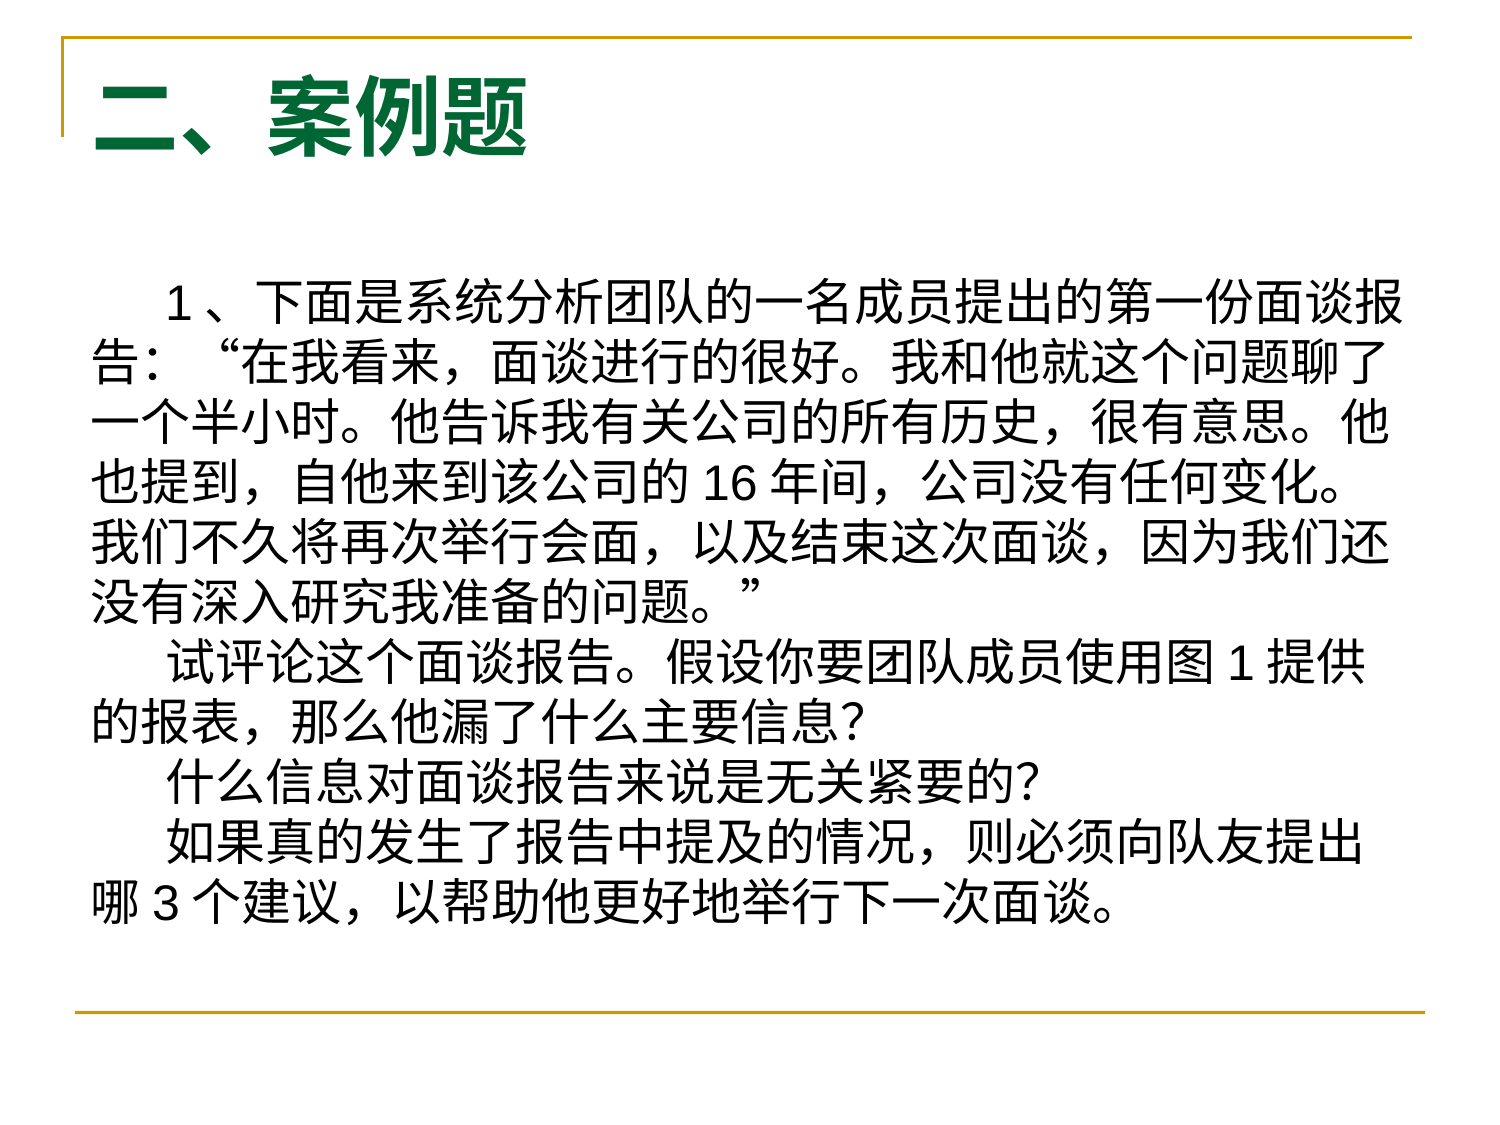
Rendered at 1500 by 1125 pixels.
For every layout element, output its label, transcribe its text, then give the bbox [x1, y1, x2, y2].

list 1、下面是系统分析团队的一名成员提出的第一份面谈报告：“在我看来，面谈进行的很好。我和他就这个问题聊了一个半小时。他告诉我有关公司的所有历史，很有意思。他也提到，自他来到该公司的16年间，公司没有任何变化。我们不久将再次举行会面，以及结束这次面谈，因为我们还没有深入研究我准备的问题。” 试评论这个面谈报告。假设你要团队成员使用图1提供的报表，那么他漏了什么主要信息？ 什么信息对面谈报告来说是无关紧要的？ 如果真的发生了报告中提及的情况，则必须向队友提出哪3个建议，以帮助他更好地举行下一次面谈。 [74, 262, 1426, 961]
text_box 二、案例题 [76, 54, 612, 162]
